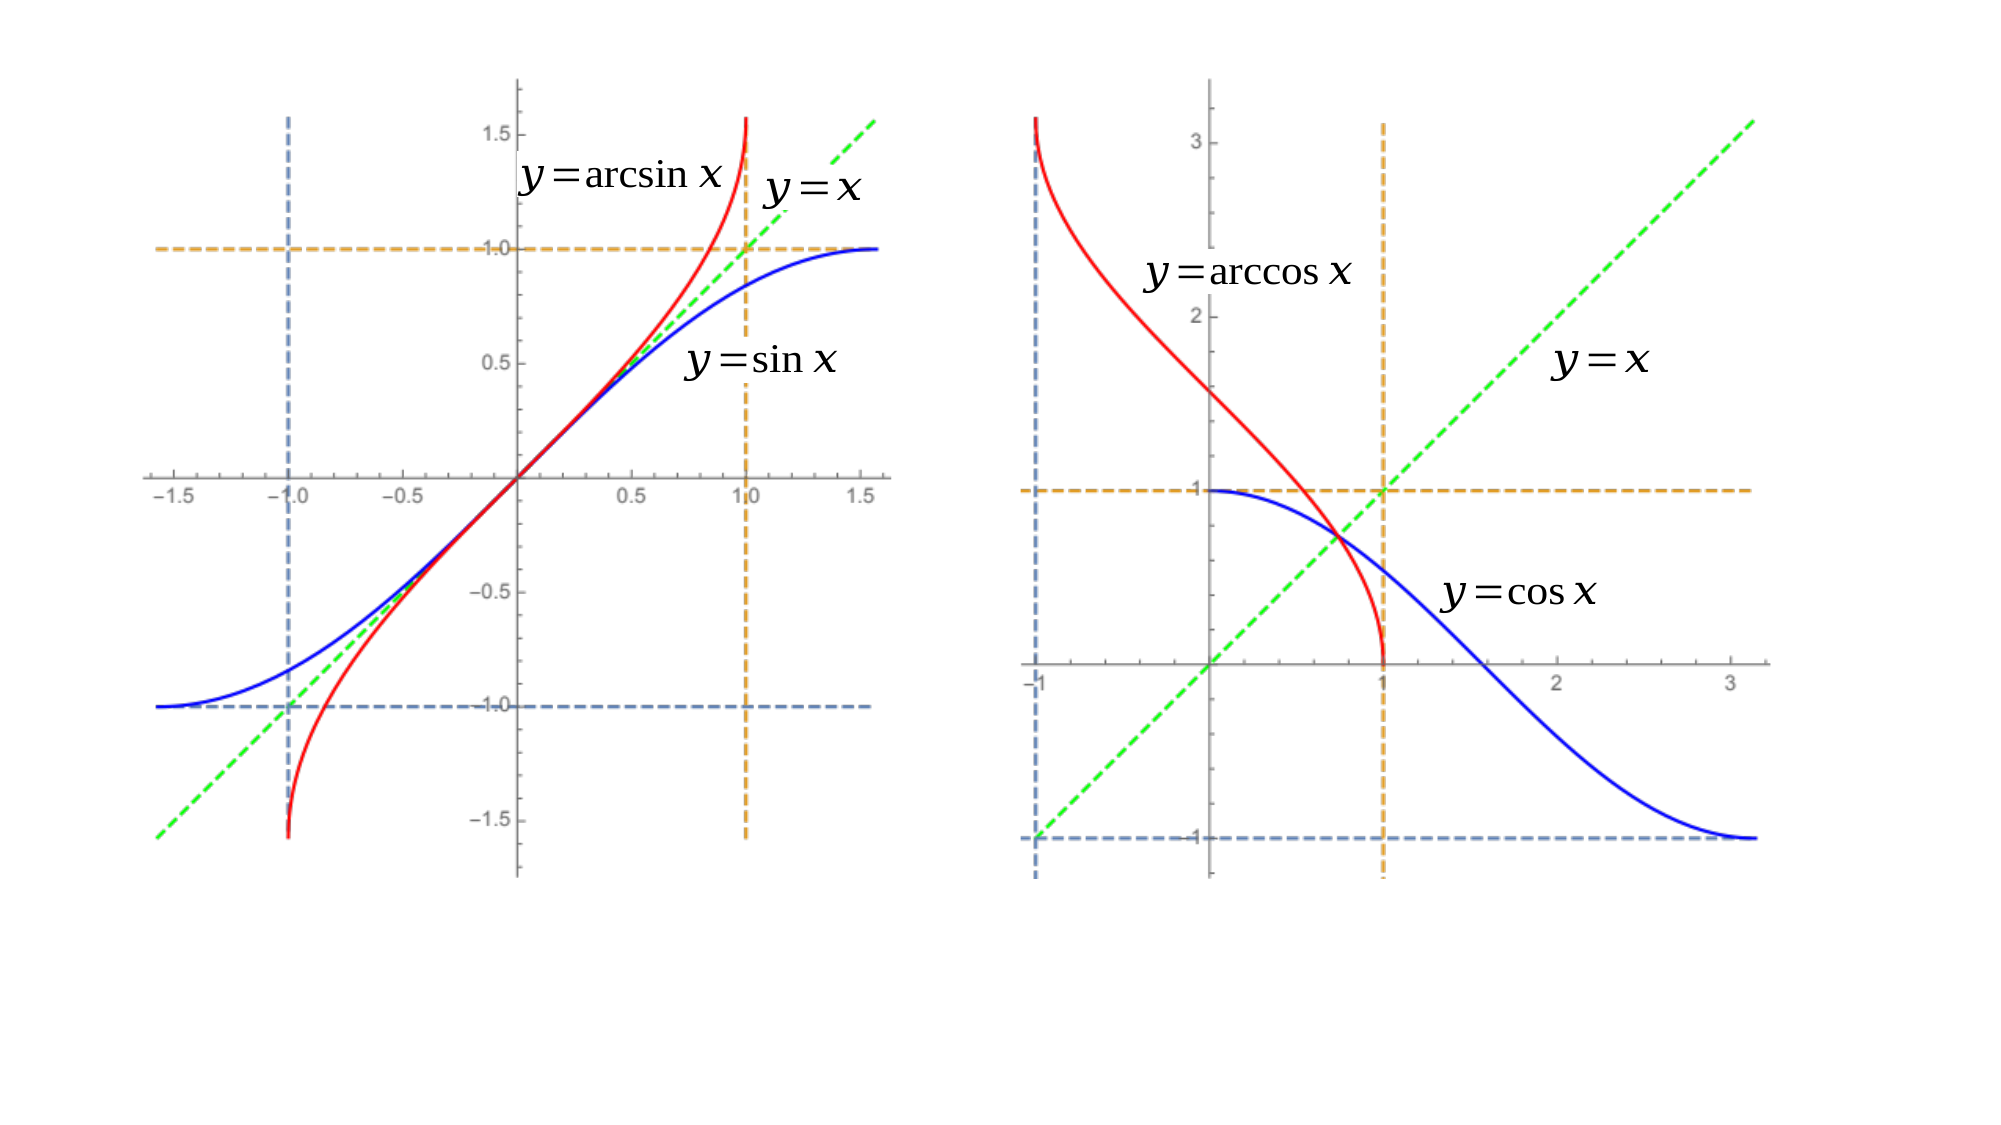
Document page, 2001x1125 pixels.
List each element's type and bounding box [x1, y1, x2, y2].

text_box [142, 78, 892, 878]
text_box [1020, 78, 1771, 879]
